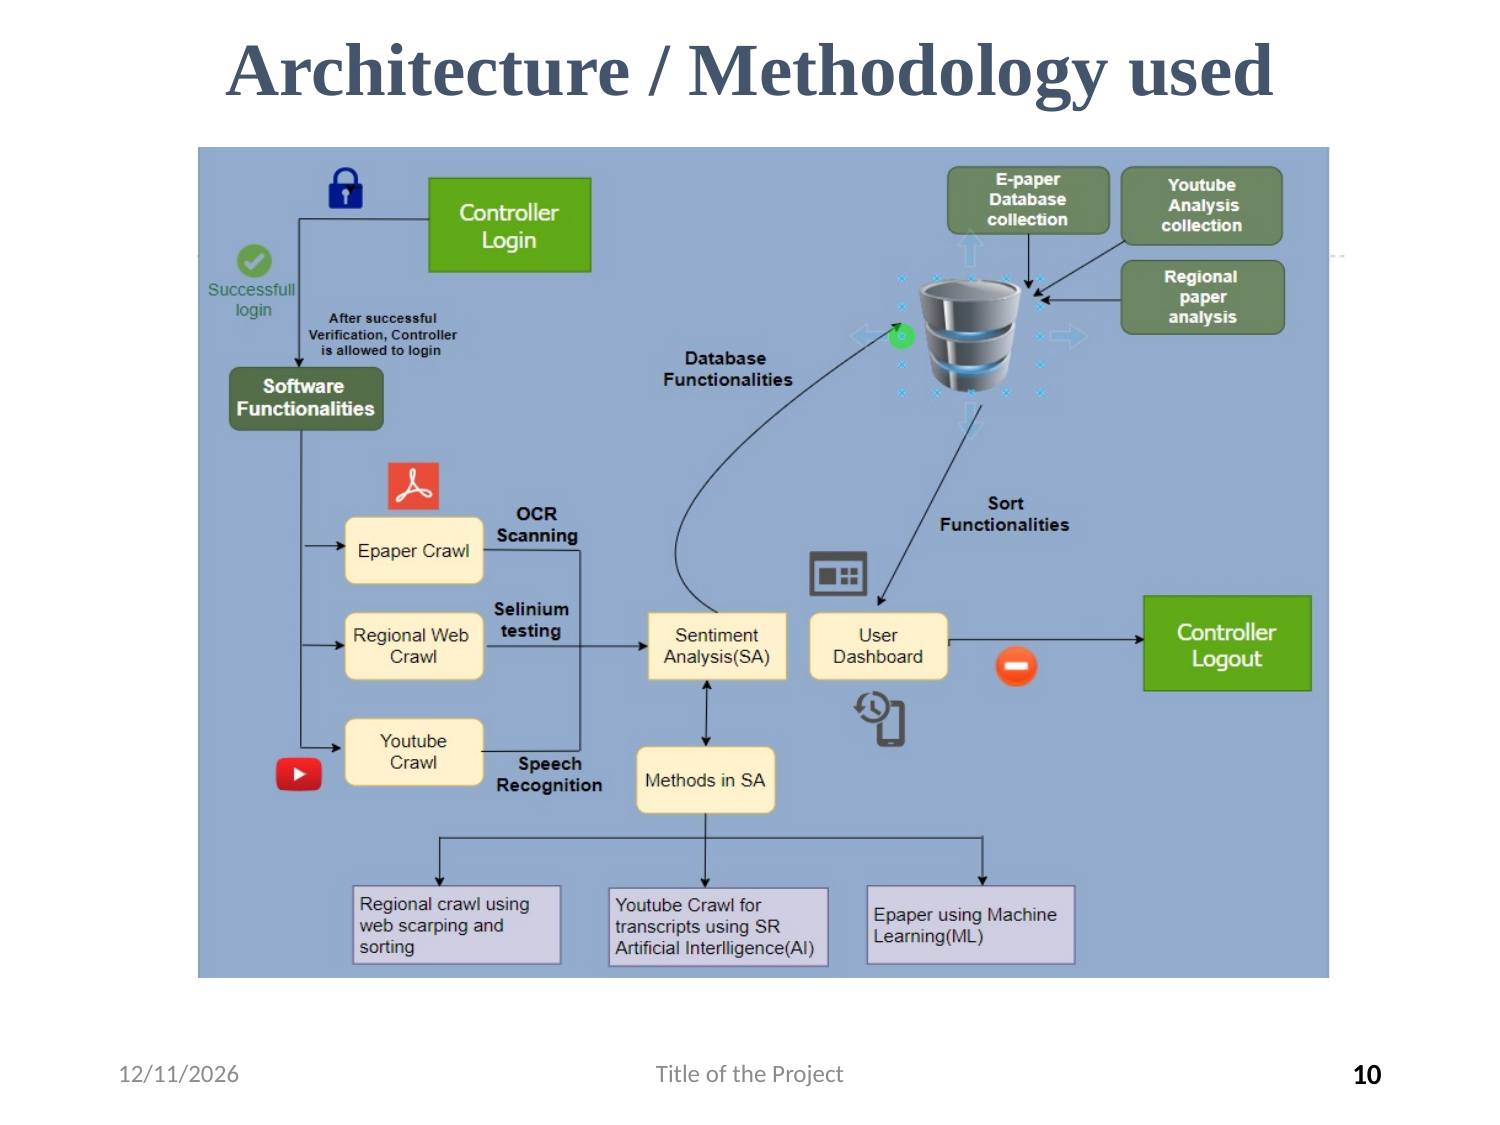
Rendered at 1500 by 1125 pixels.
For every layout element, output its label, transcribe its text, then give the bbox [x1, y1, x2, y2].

footer Title of the Project [496, 1042, 1004, 1103]
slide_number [103, 1042, 441, 1103]
slide_number 10 [1059, 1042, 1397, 1103]
picture [197, 147, 1349, 978]
title Architecture / Methodology used [103, 27, 1397, 115]
